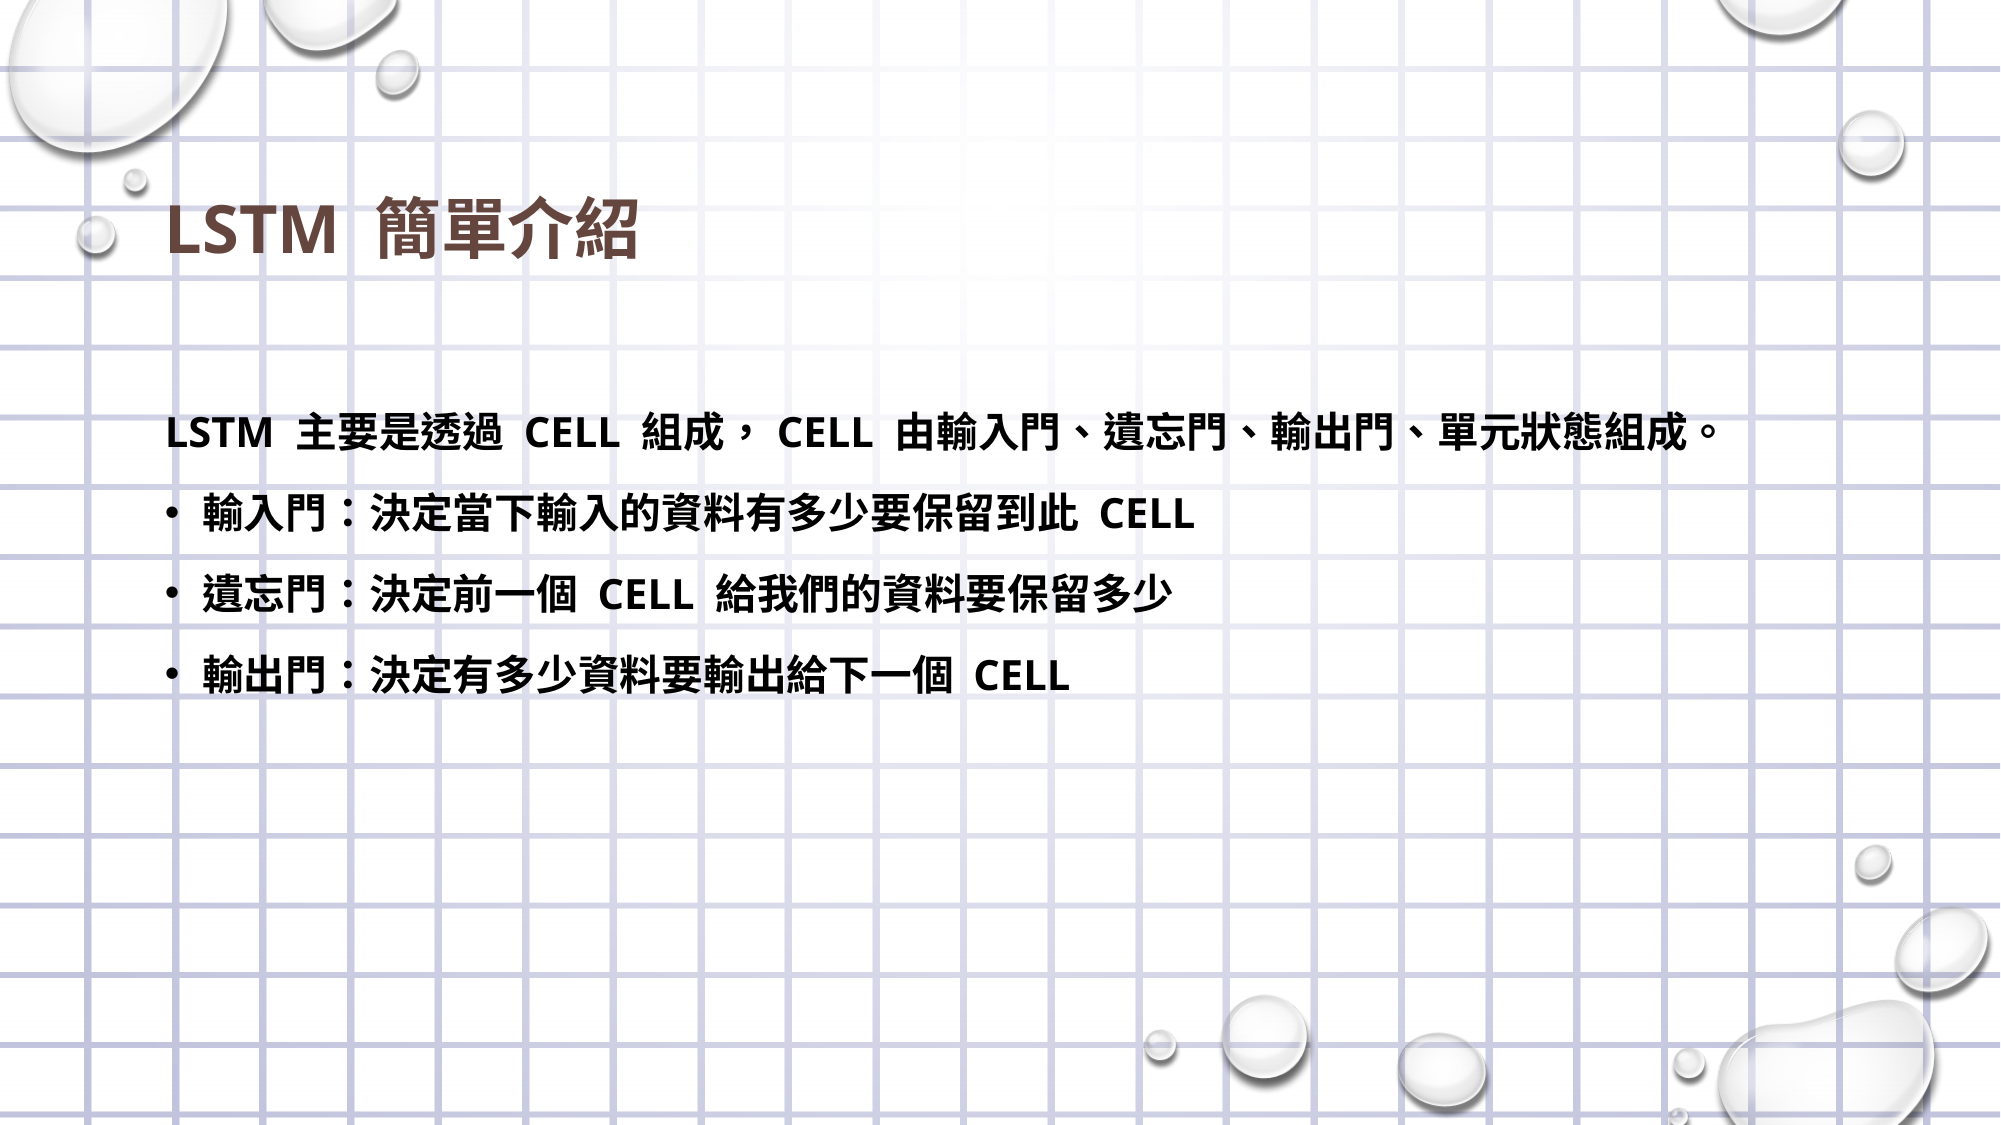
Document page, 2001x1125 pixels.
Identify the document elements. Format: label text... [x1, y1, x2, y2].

picture [0, 0, 2001, 1125]
title LSTM 簡單介紹 [149, 101, 1851, 364]
list LSTM 主要是透過 cell 組成，cell 由輸入門、遺忘門、輸出門、單元狀態組成。 輸入門：決定當下輸入的資料有多少要保留到此 cell 遺忘門：決定前一個 cell 給我們的資料要保留多少 輸出門：決定有多少資料要輸出給下一個 cell [149, 388, 1850, 950]
